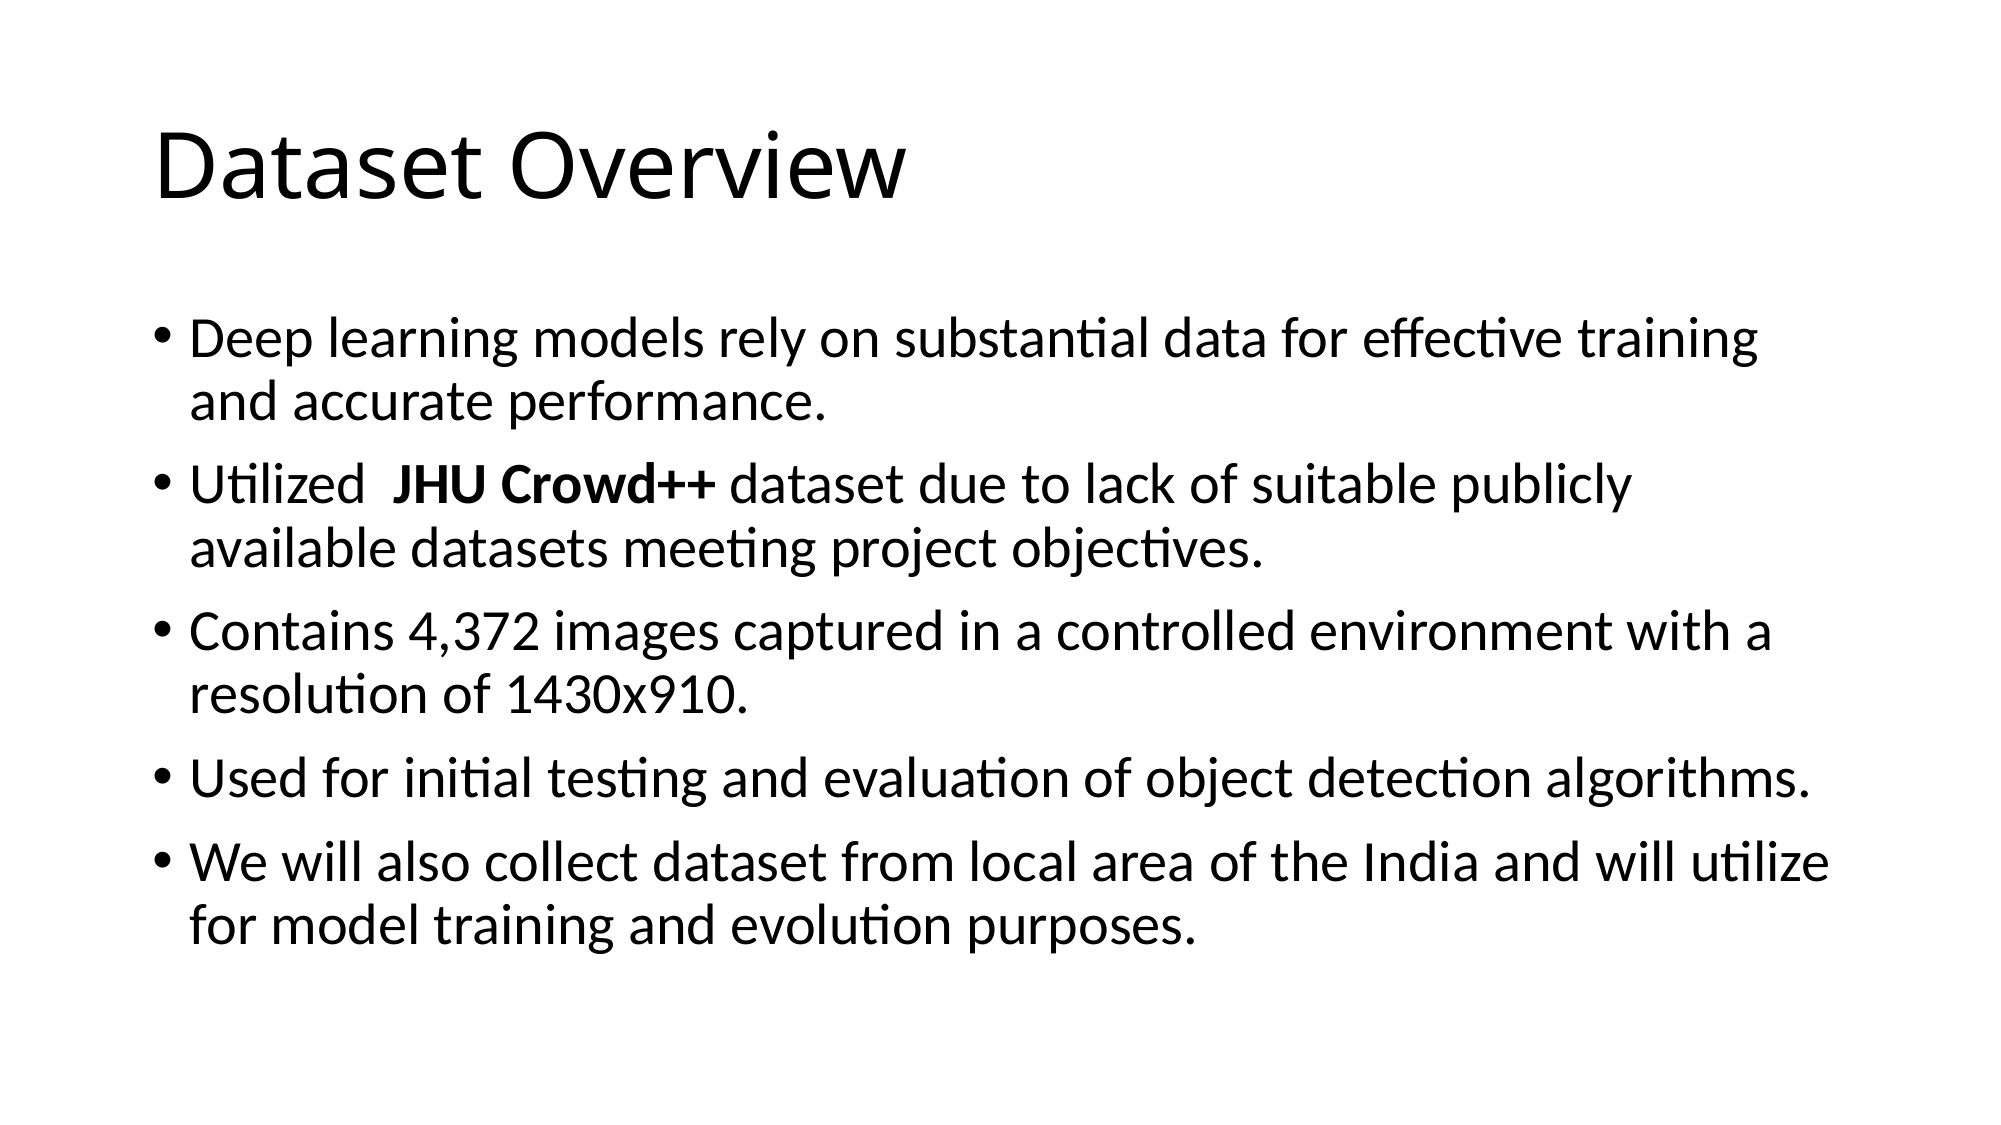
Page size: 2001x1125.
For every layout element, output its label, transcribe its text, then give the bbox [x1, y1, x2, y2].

title Dataset Overview [137, 59, 1863, 278]
list Deep learning models rely on substantial data for effective training and accurate performance. Utilized JHU Crowd++ dataset due to lack of suitable publicly available datasets meeting project objectives. Contains 4,372 images captured in a controlled environment with a resolution of 1430x910. Used for initial testing and evaluation of object detection algorithms. We will also collect dataset from local area of the India and will utilize for model training and evolution purposes. [137, 299, 1863, 1014]
